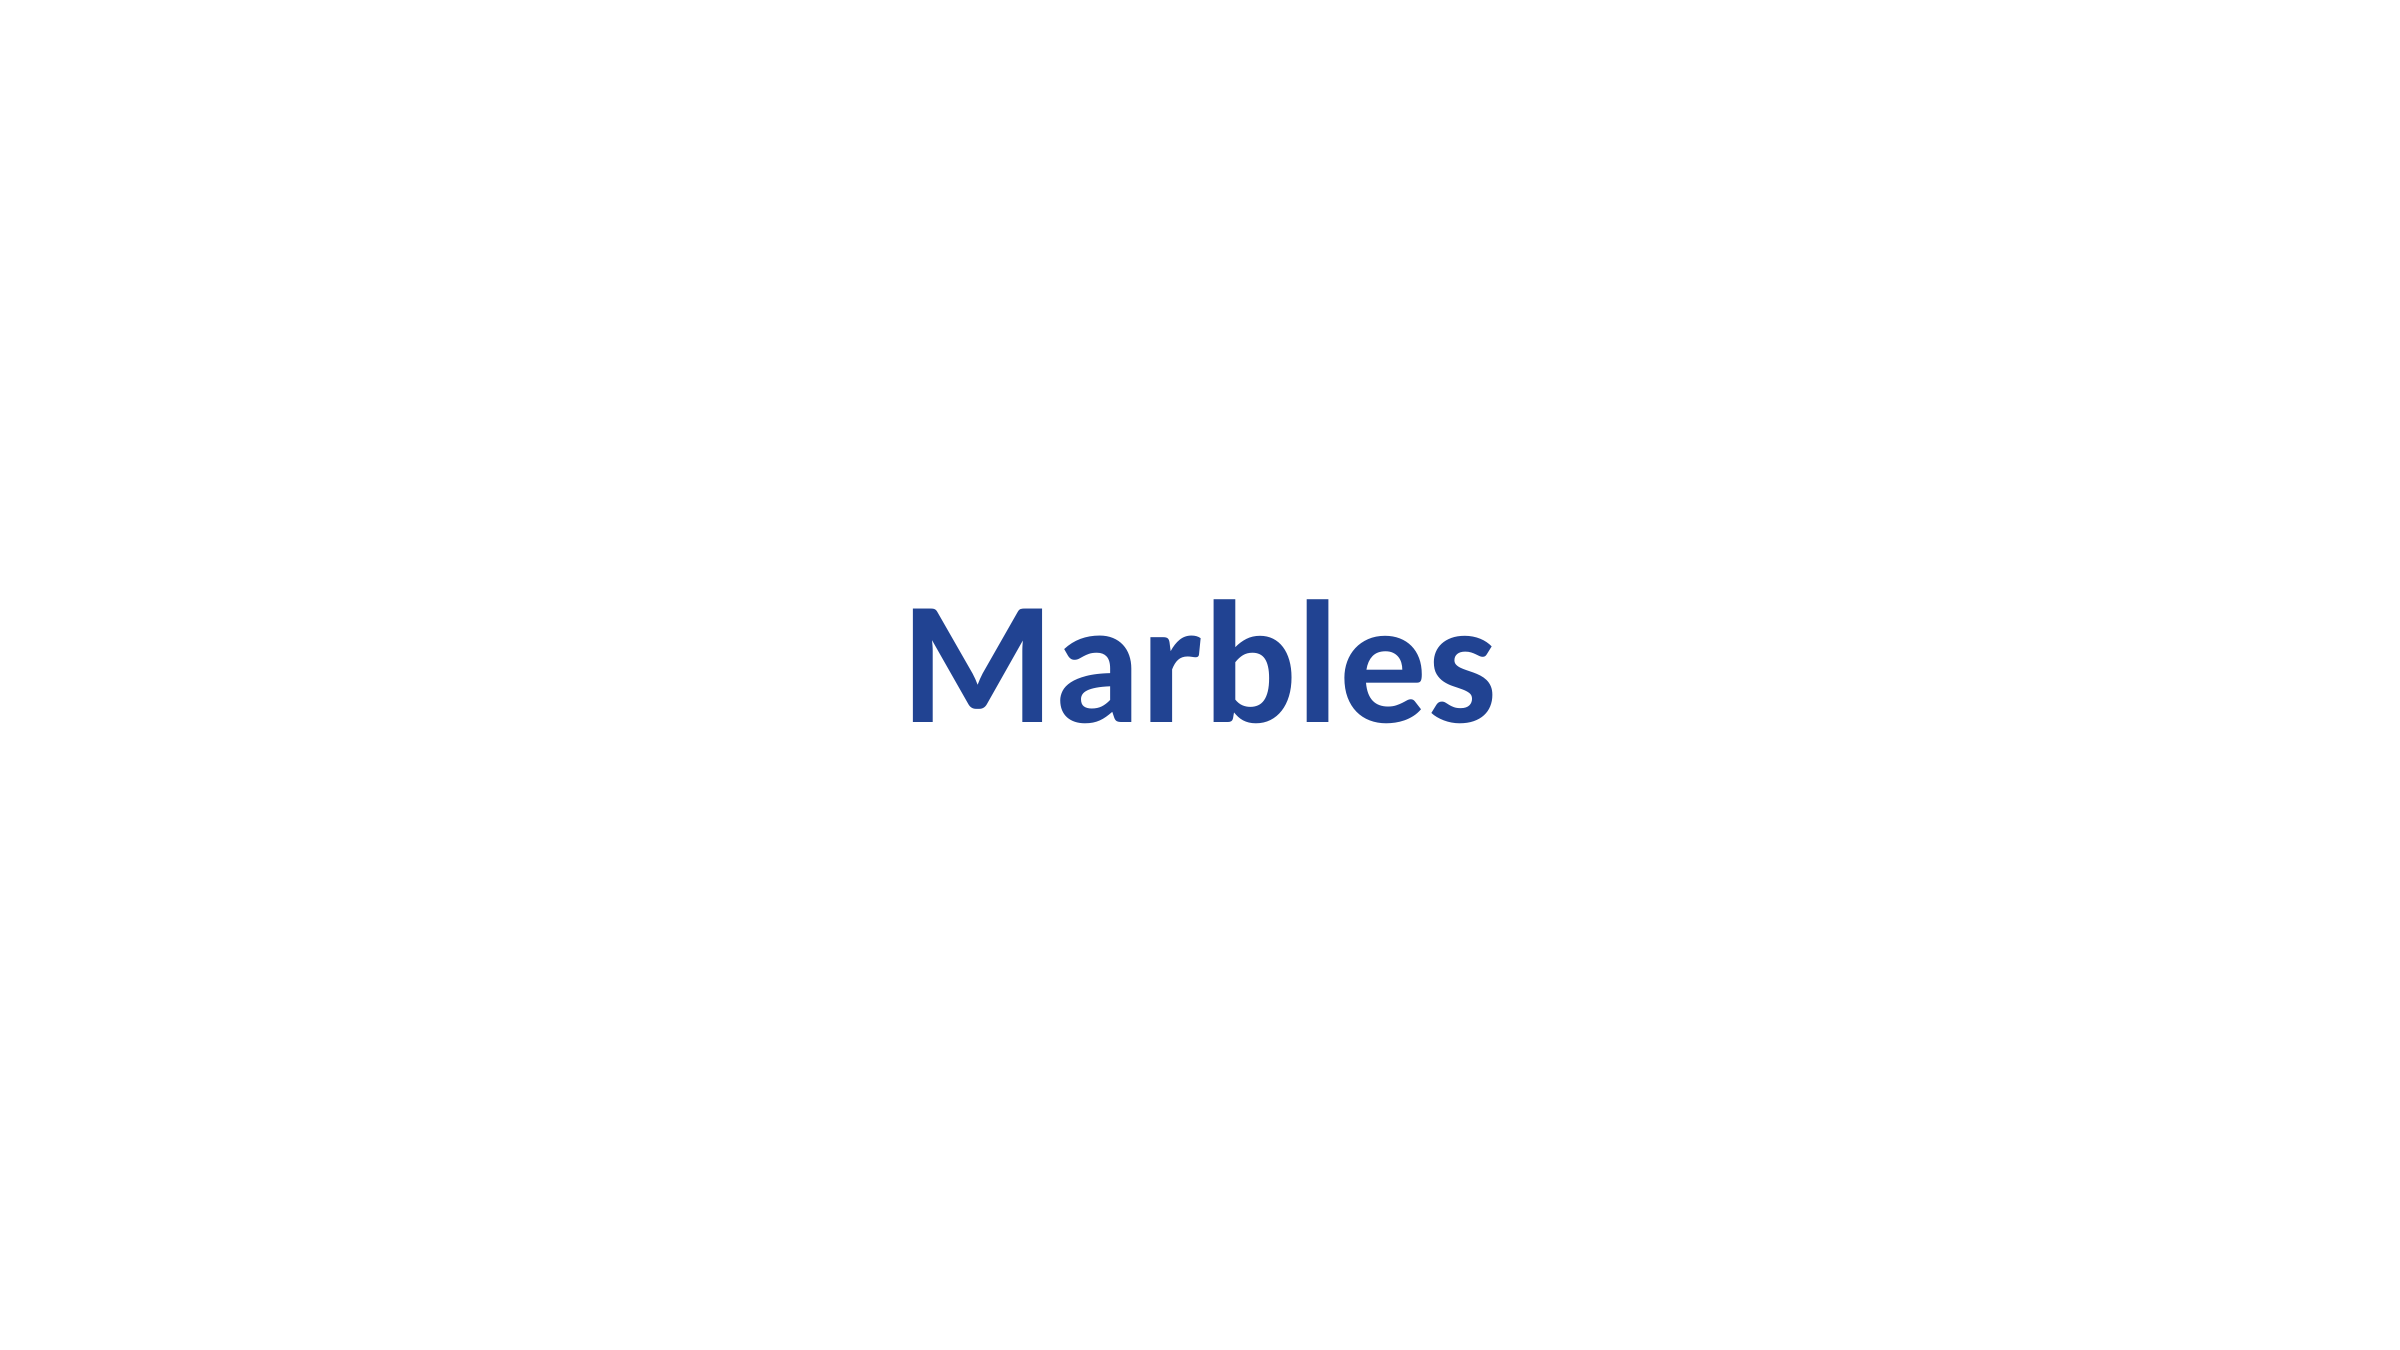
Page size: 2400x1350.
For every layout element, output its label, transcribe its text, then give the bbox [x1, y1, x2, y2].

text_box Marbles [887, 539, 1513, 765]
